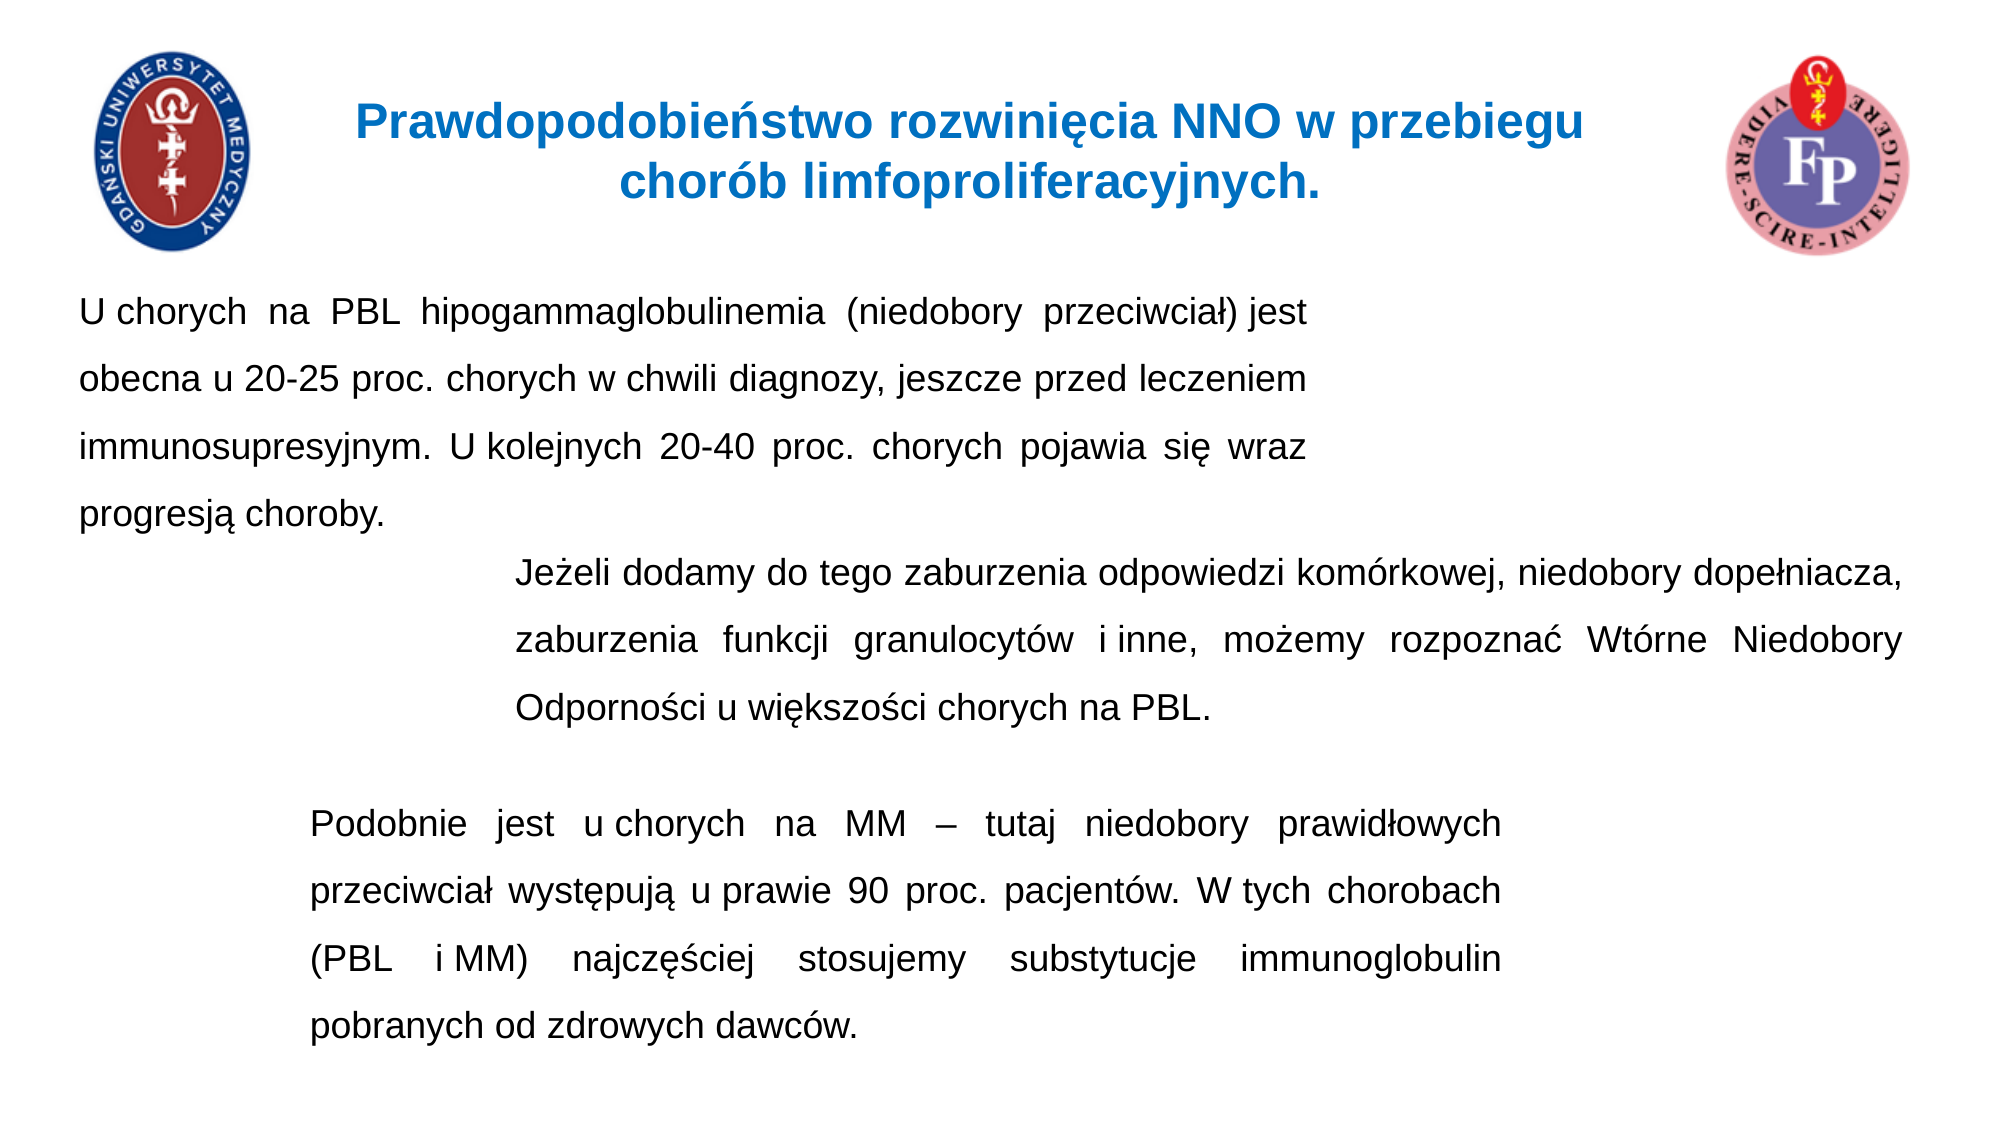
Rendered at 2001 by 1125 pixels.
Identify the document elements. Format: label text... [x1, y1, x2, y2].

text_box Podobnie jest u chorych na MM – tutaj niedobory prawidłowych przeciwciał występują u prawie 90 proc. pacjentów. W tych chorobach (PBL i MM) najczęściej stosujemy substytucje immunoglobulin pobranych od zdrowych dawców. [295, 769, 1517, 1054]
picture [1718, 47, 1918, 262]
picture [80, 37, 264, 265]
text_box U chorych na PBL hipogammaglobulinemia (niedobory przeciwciał) jest obecna u 20-25 proc. chorych w chwili diagnozy, jeszcze przed leczeniem immunosupresyjnym. U kolejnych 20-40 proc. chorych pojawia się wraz progresją choroby. [64, 256, 1322, 542]
text_box Jeżeli dodamy do tego zaburzenia odpowiedzi komórkowej, niedobory dopełniacza, zaburzenia funkcji granulocytów i inne, możemy rozpoznać Wtórne Niedobory Odporności u większości chorych na PBL. [500, 517, 1918, 736]
text_box Prawdopodobieństwo rozwinięcia NNO w przebiegu chorób limfoproliferacyjnych. [264, 80, 1691, 216]
